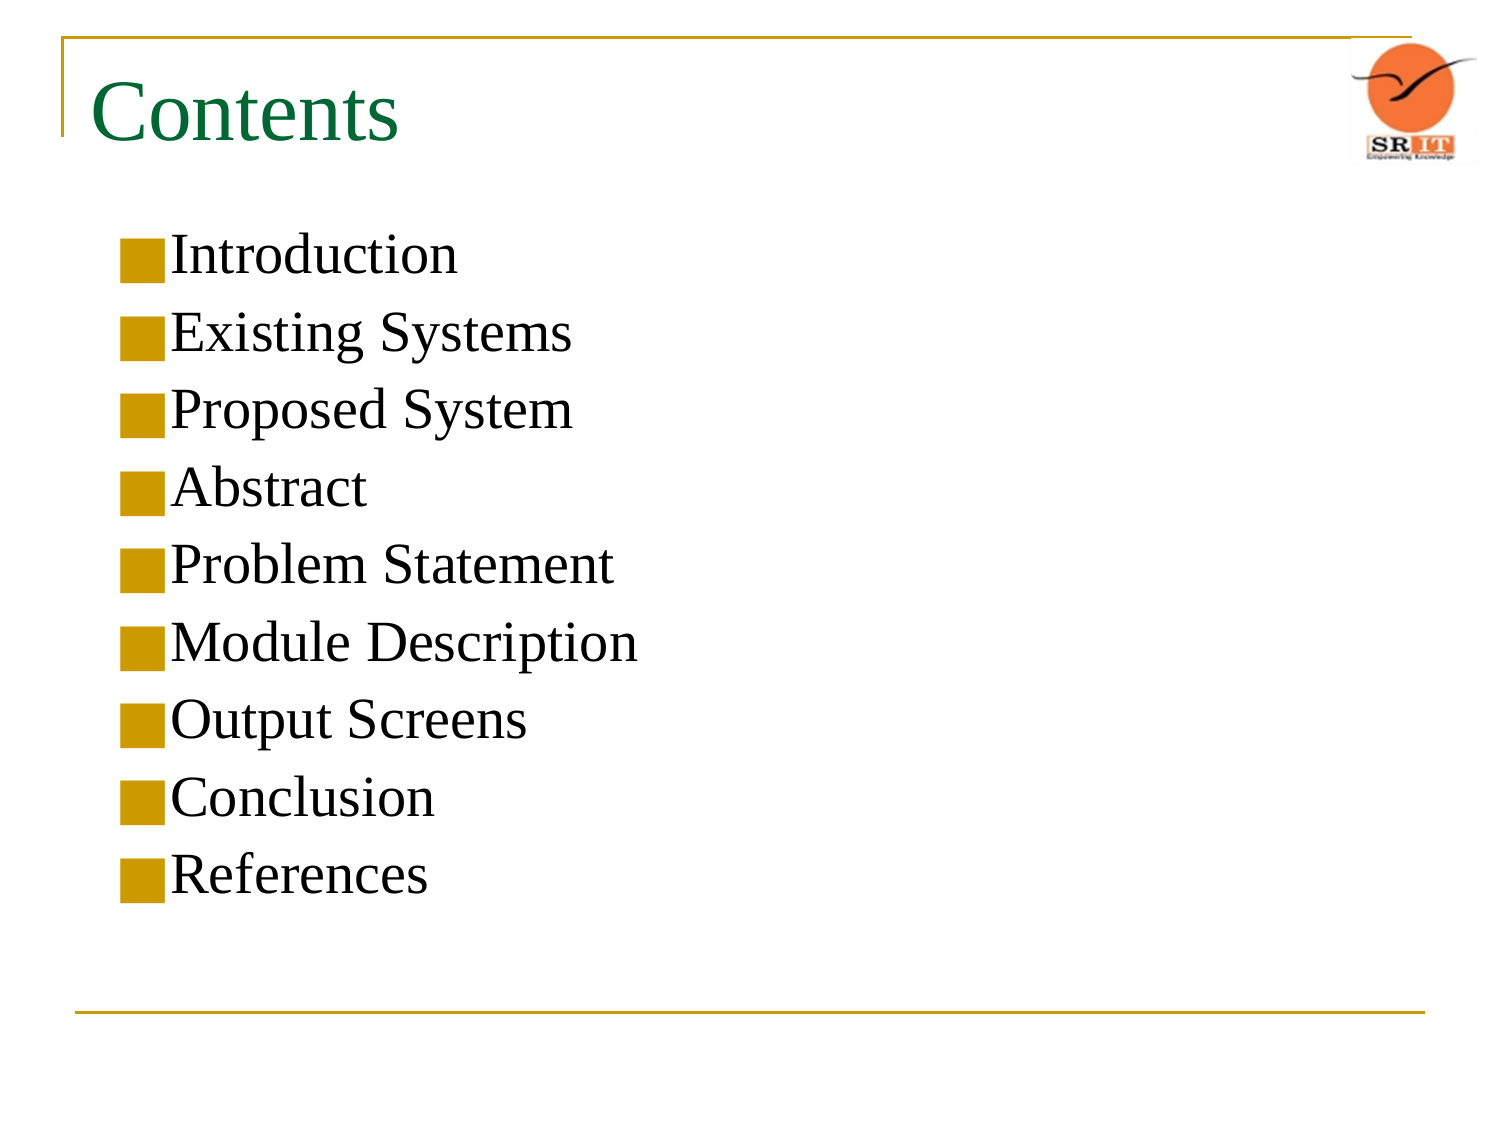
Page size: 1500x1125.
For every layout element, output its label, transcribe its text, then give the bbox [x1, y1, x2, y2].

list Introduction Existing Systems Proposed System Abstract Problem Statement Module Description Output Screens Conclusion References [75, 207, 1425, 989]
title Contents [75, 45, 1425, 207]
picture [1350, 37, 1478, 165]
